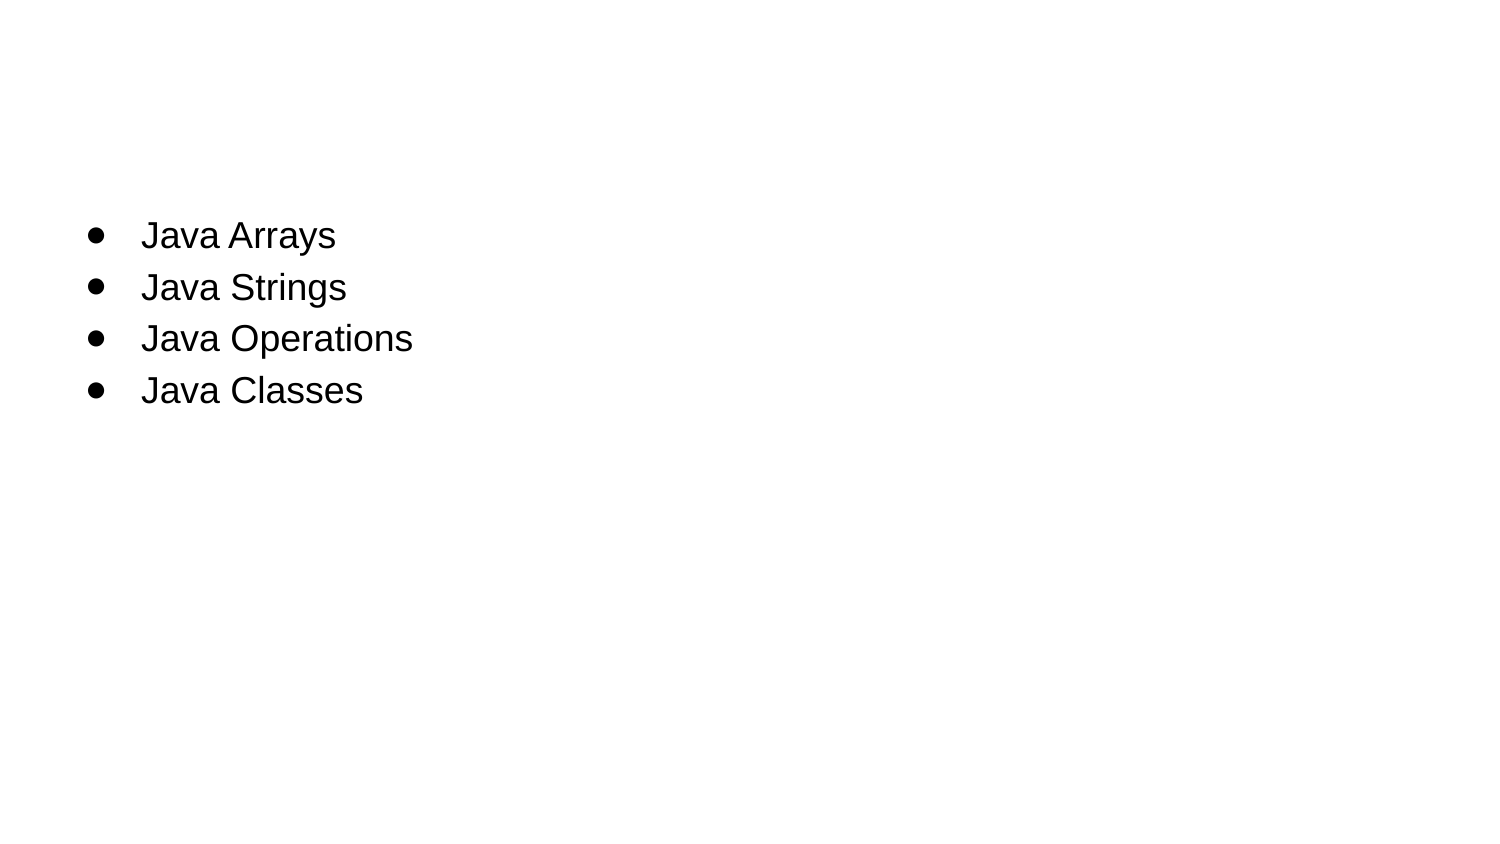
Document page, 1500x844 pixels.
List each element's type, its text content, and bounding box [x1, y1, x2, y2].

list Java Arrays Java Strings Java Operations Java Classes [51, 189, 1449, 750]
